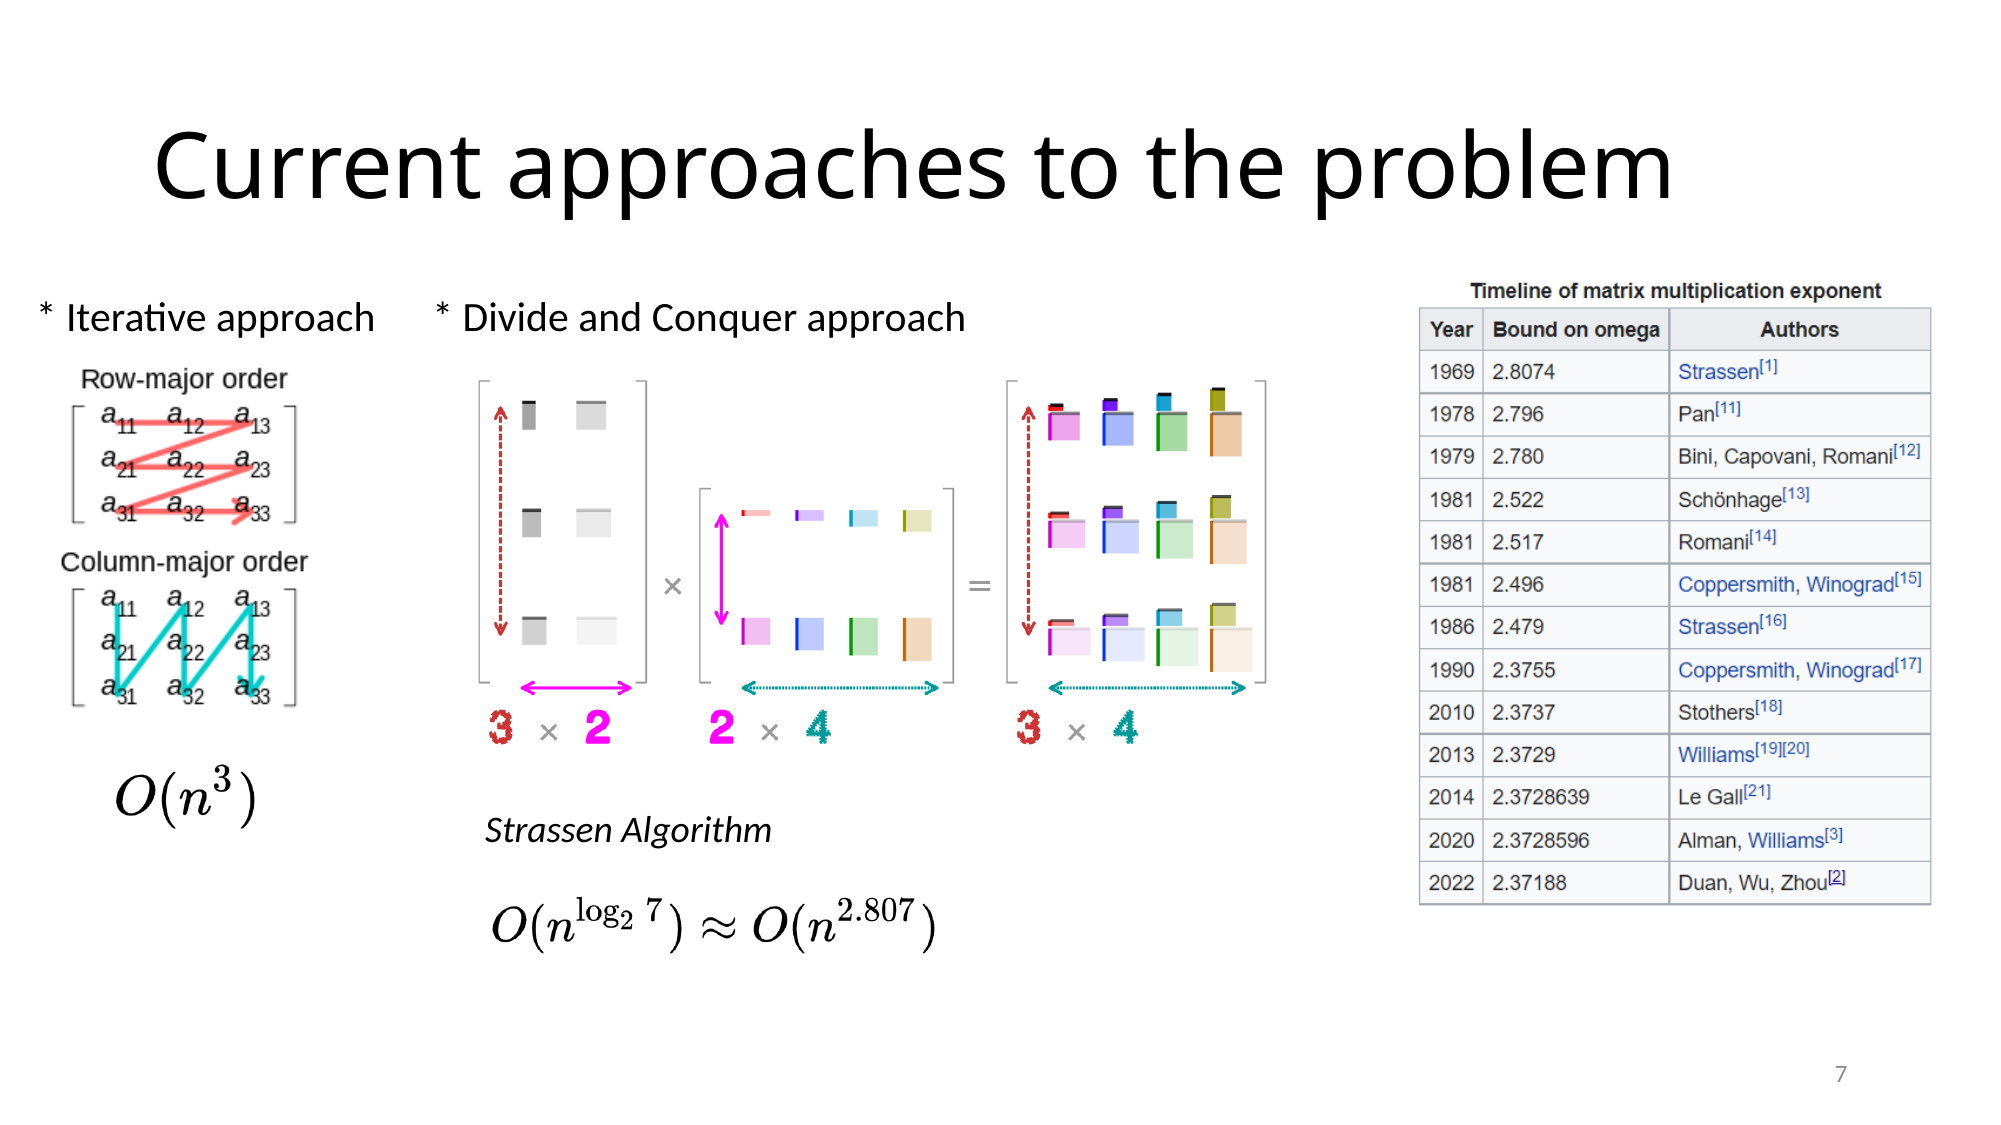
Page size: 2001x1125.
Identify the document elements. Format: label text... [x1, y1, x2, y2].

slide_number 7 [1412, 1042, 1863, 1103]
list * Iterative approach * Divide and Conquer approach [20, 287, 1746, 1002]
picture [1412, 277, 1935, 909]
picture [51, 362, 318, 717]
title Current approaches to the problem [137, 59, 1863, 278]
text_box Strassen Algorithm [470, 797, 788, 858]
picture [112, 758, 256, 838]
picture [490, 893, 941, 960]
picture [468, 359, 1276, 763]
